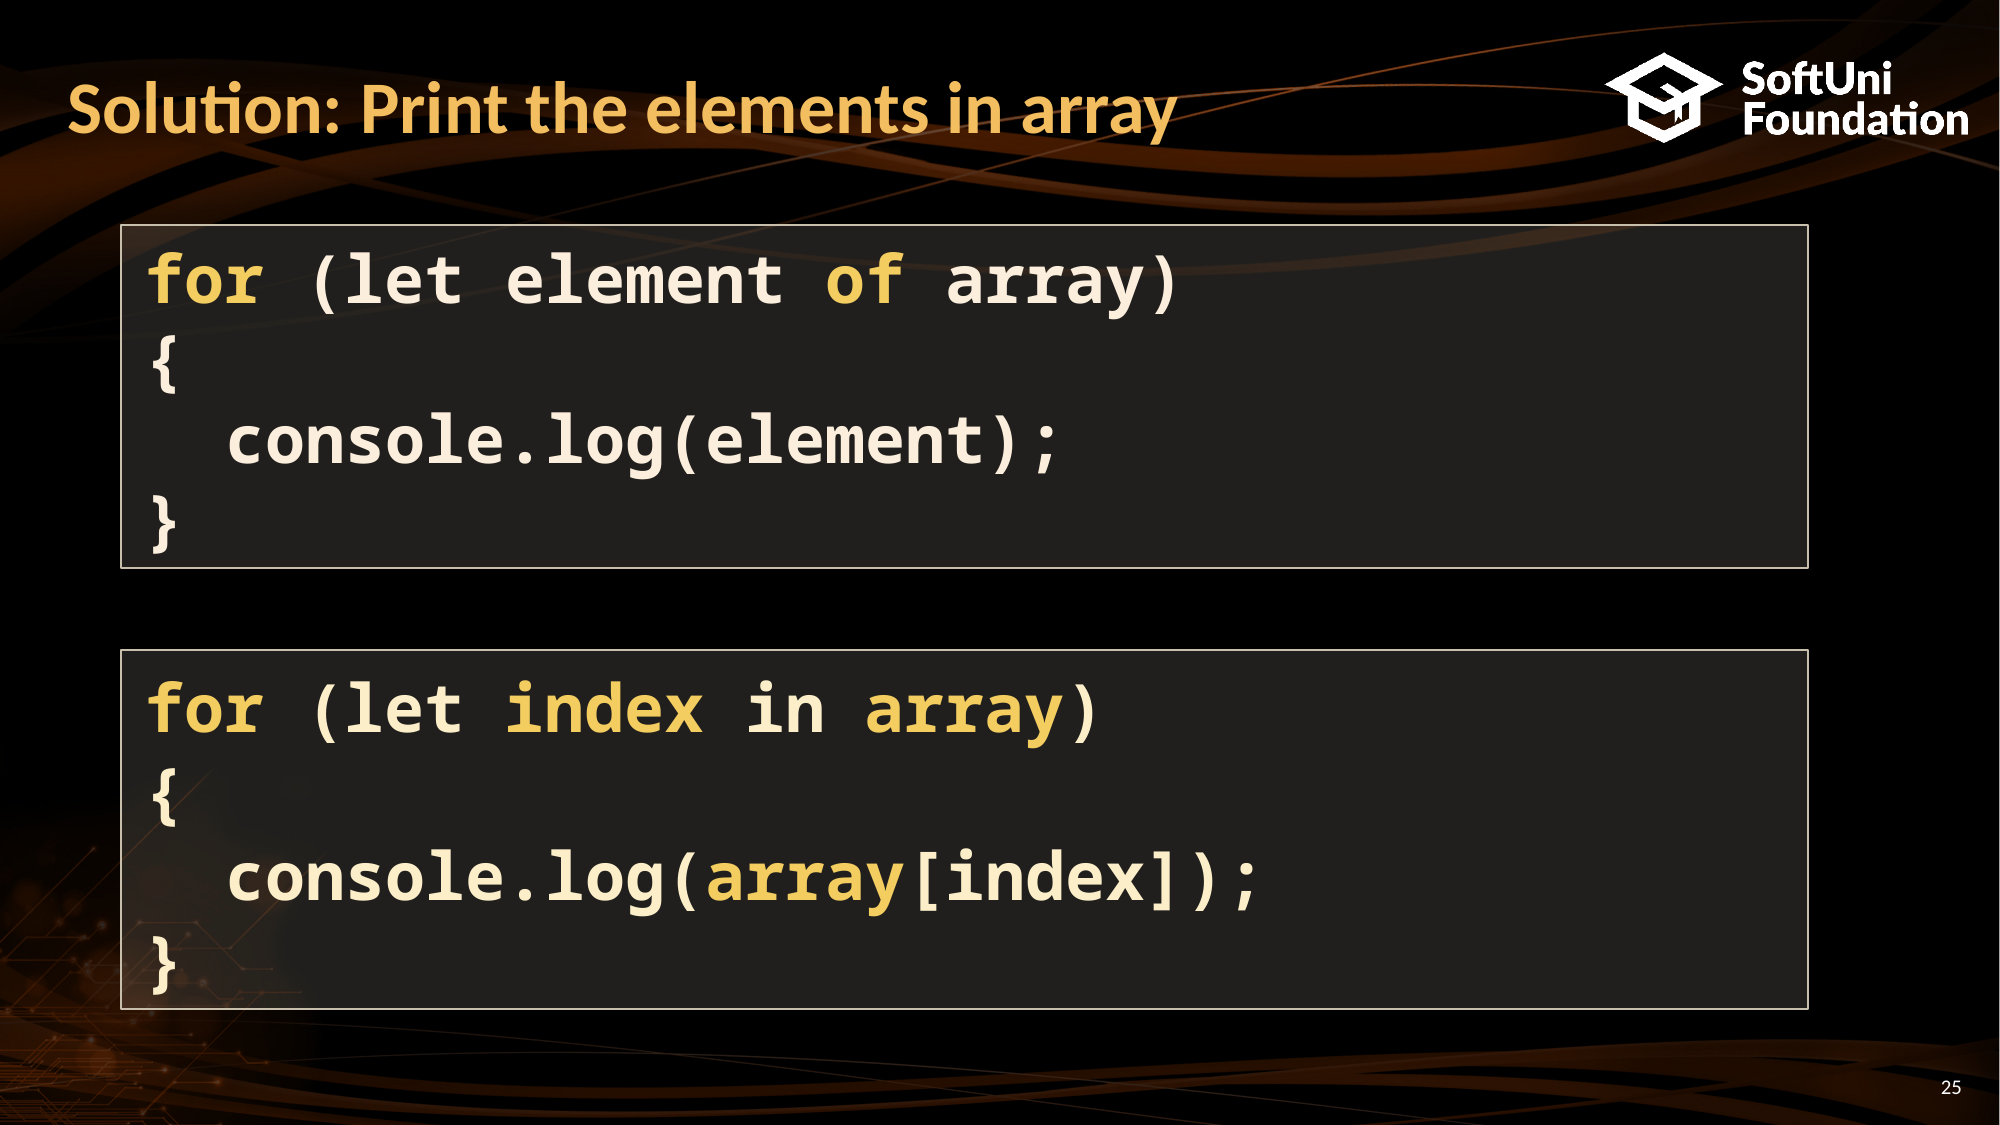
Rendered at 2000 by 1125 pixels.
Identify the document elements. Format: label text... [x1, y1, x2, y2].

text_box for (let element of array) { console.log(element); } [121, 224, 1809, 569]
slide_number 25 [1897, 1070, 1968, 1103]
text_box for (let index in array) { console.log(array[index]); } [121, 649, 1809, 1010]
picture [0, 0, 2000, 1125]
title Solution: Print the elements in array [49, 62, 1621, 245]
